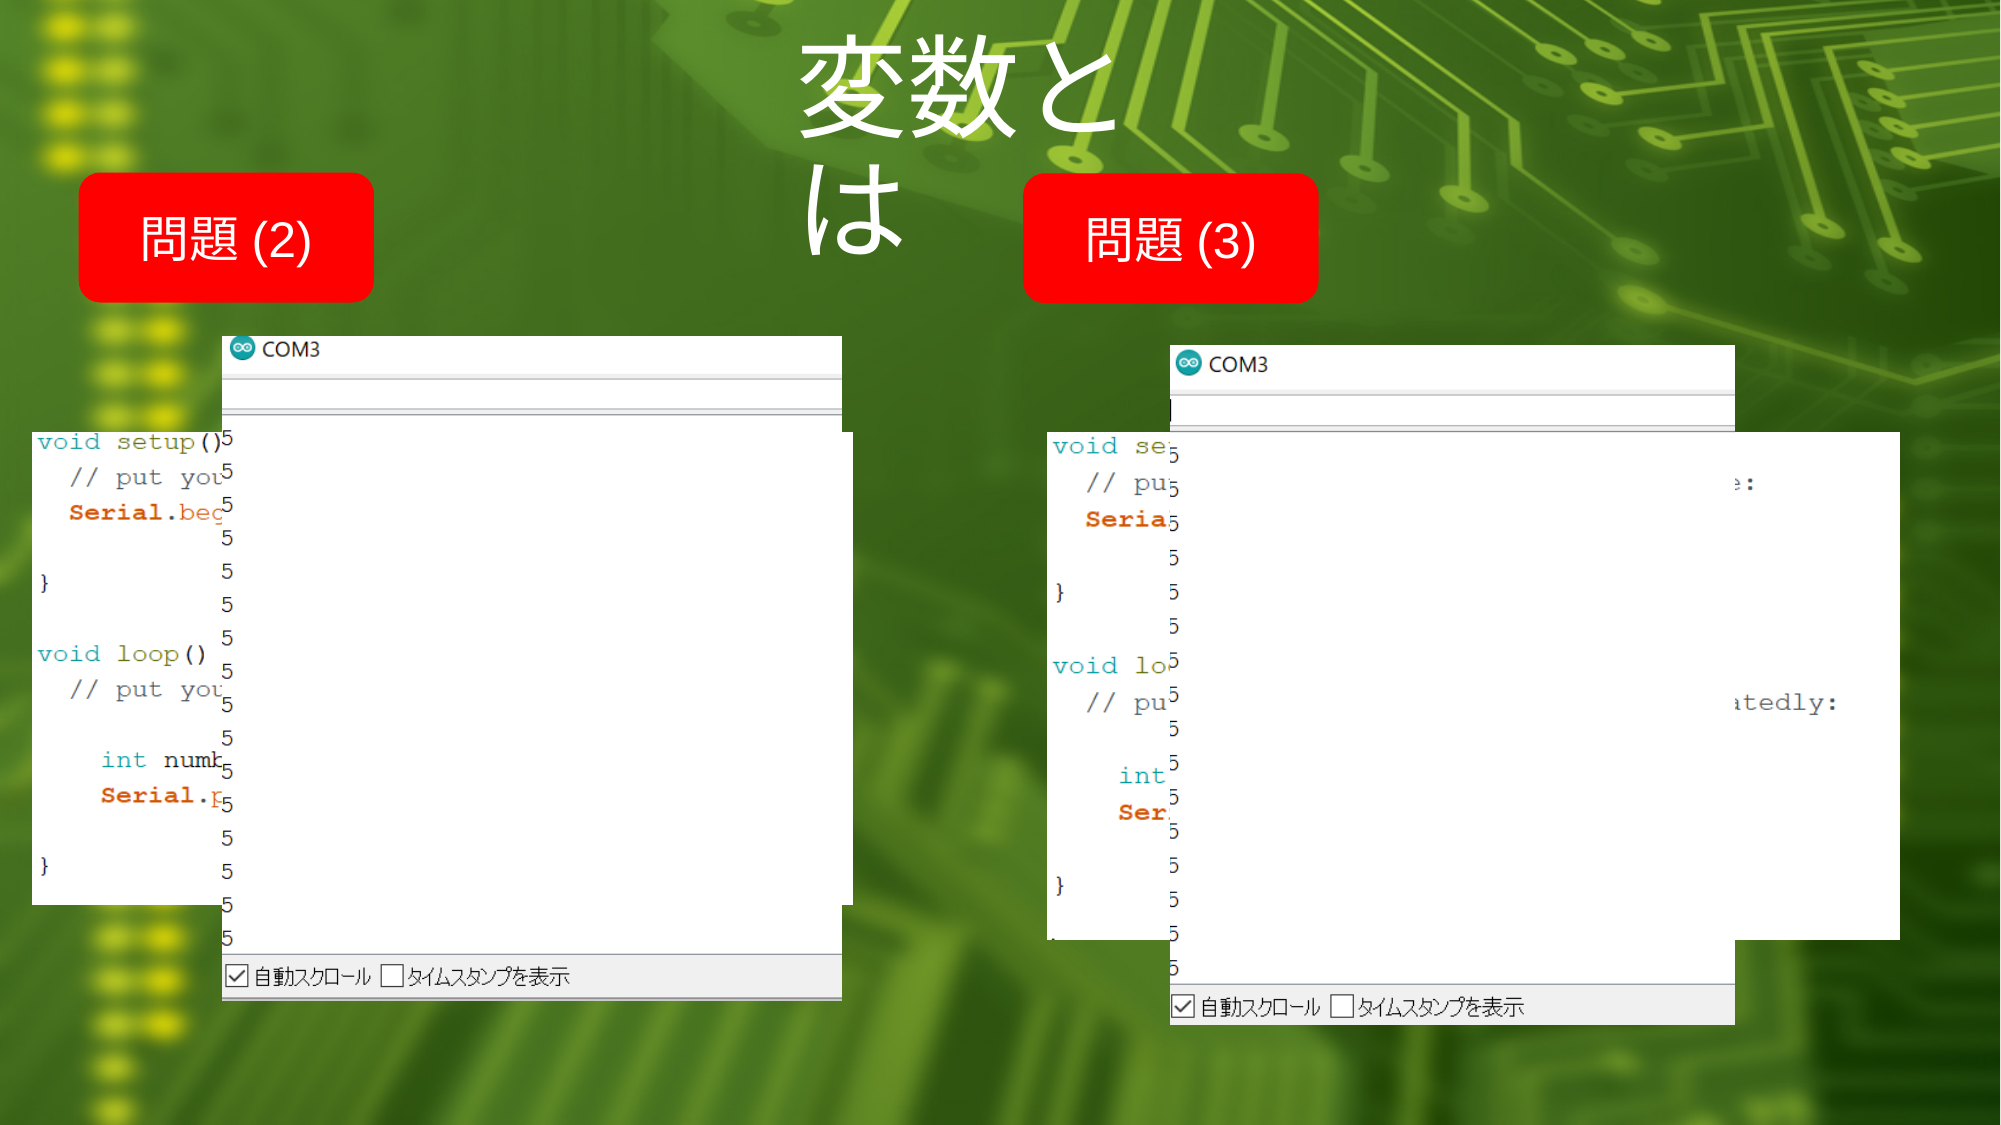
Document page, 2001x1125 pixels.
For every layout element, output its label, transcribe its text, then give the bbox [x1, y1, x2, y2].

text_box 問題(3) [1023, 173, 1319, 304]
text_box 変数とは [780, 24, 1220, 138]
picture [0, 0, 2001, 1125]
text_box 問題(2) [78, 172, 374, 303]
